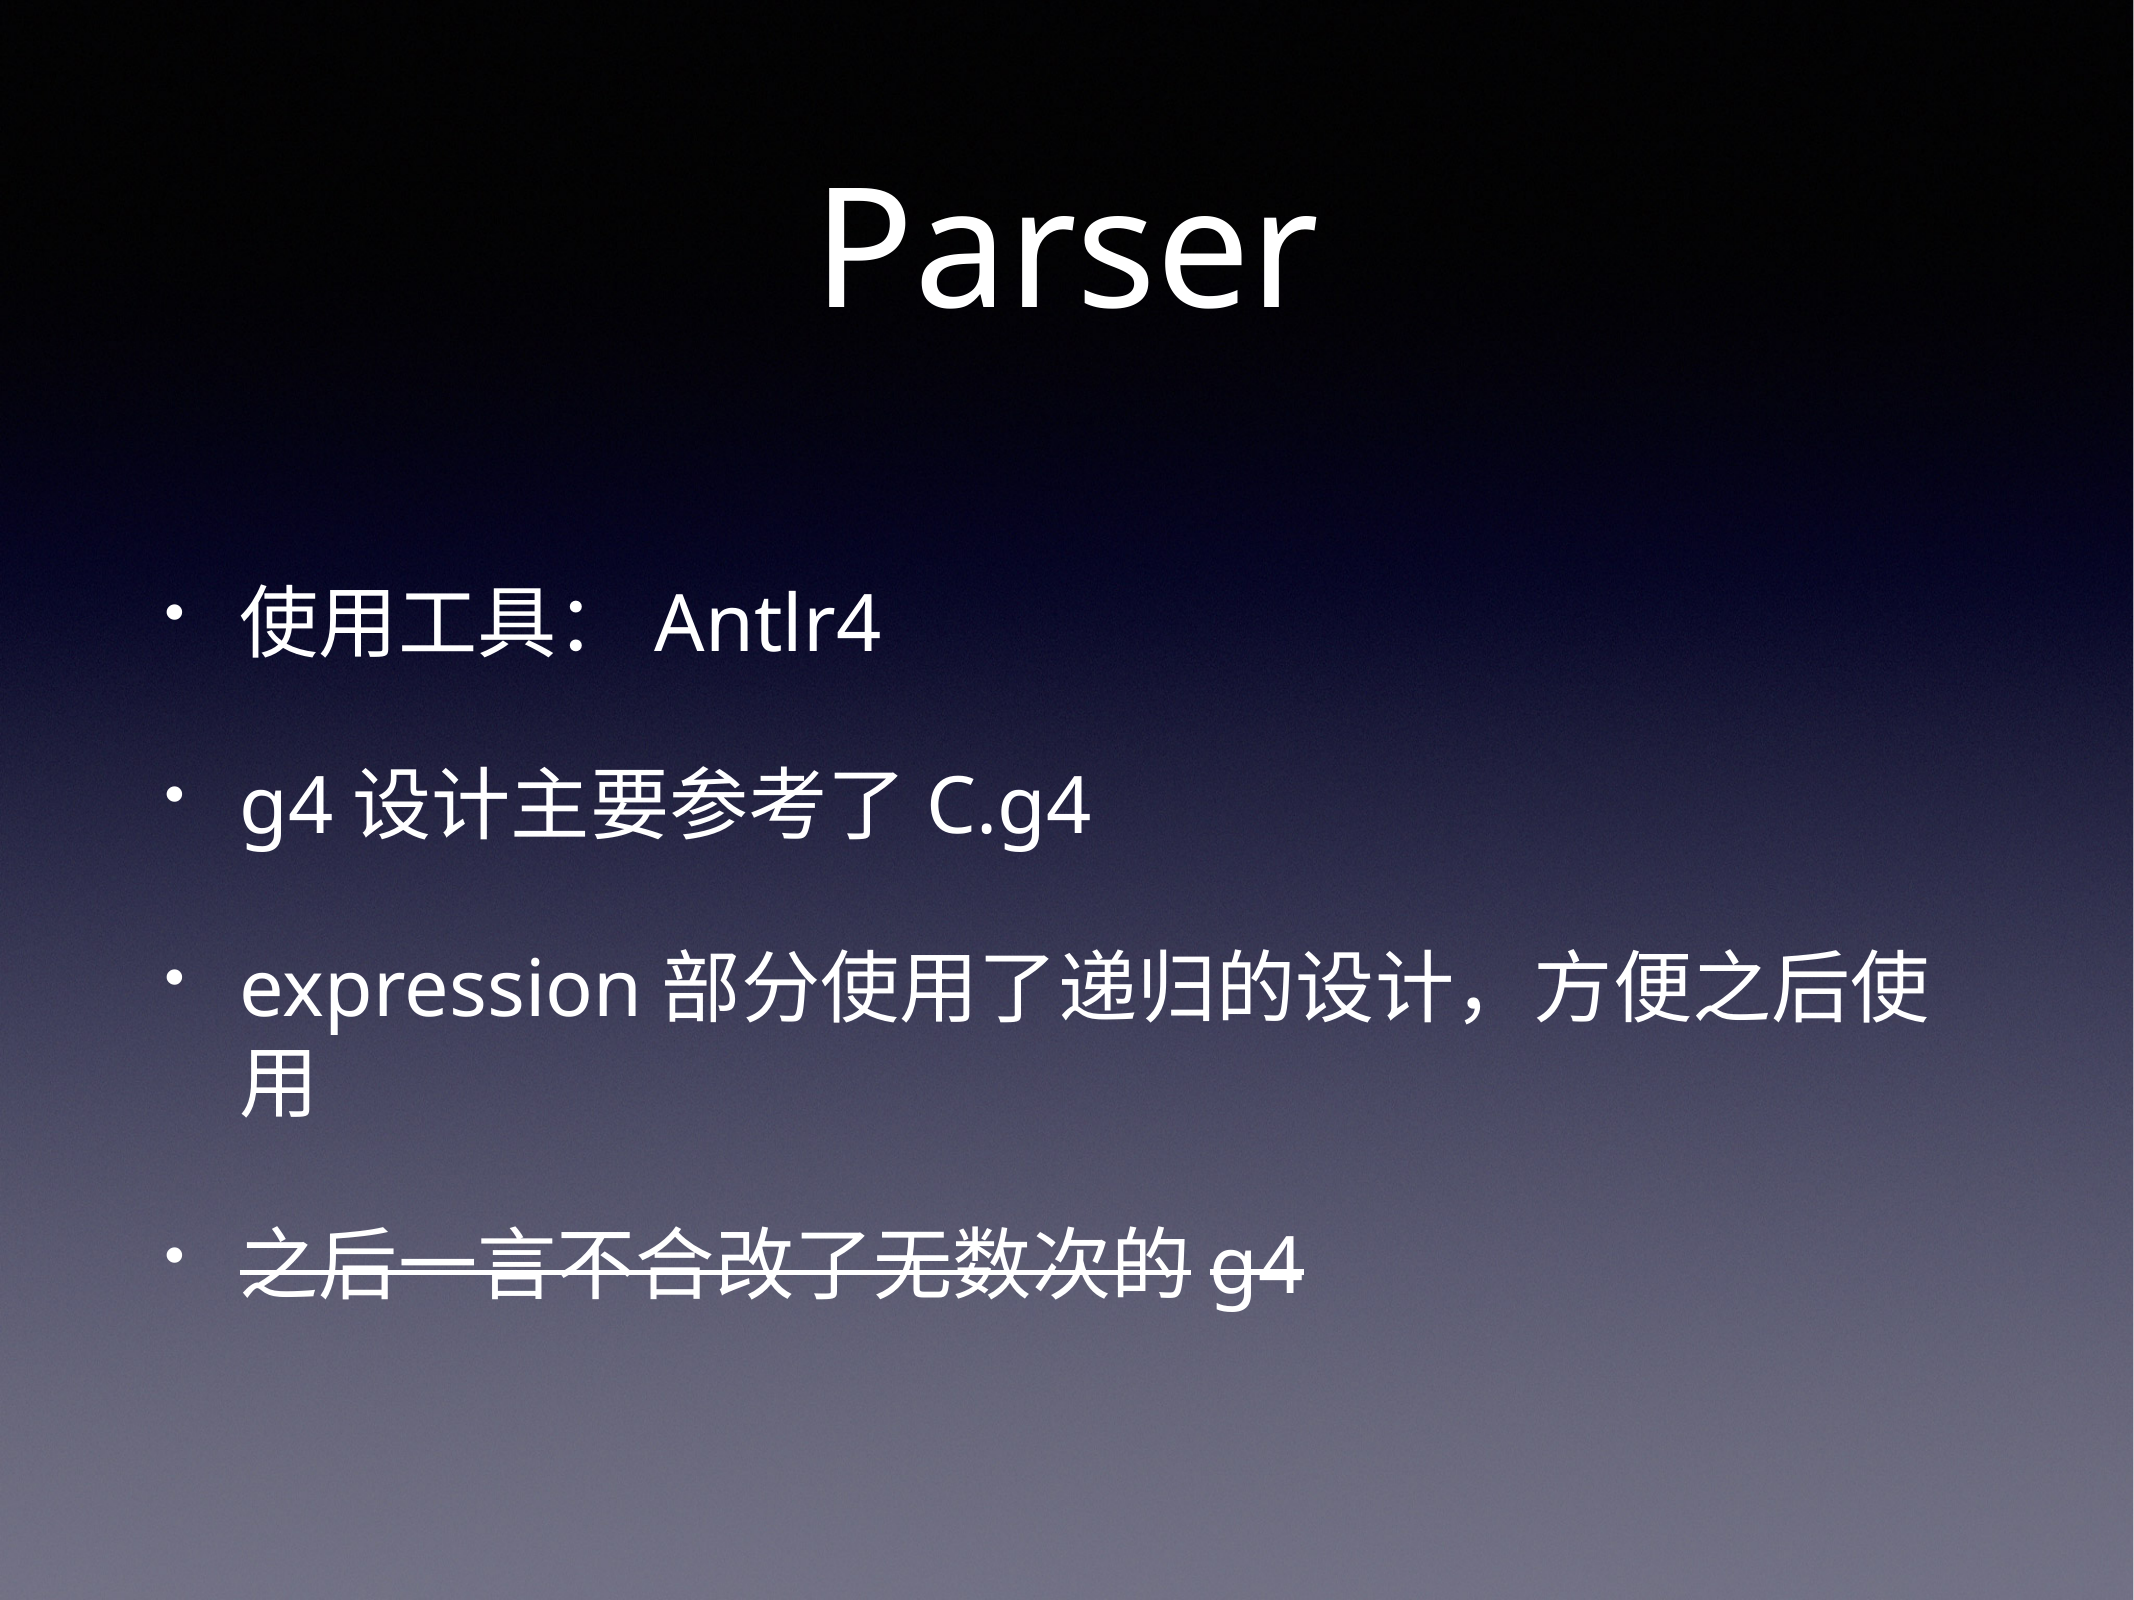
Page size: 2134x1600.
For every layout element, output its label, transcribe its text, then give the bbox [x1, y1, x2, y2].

picture [0, 0, 2134, 1600]
title Parser [155, 66, 1978, 416]
list 使用工具：Antlr4 g4设计主要参考了C.g4 expression部分使用了递归的设计，方便之后使用 之后一言不合改了无数次的g4 [155, 424, 1978, 1457]
